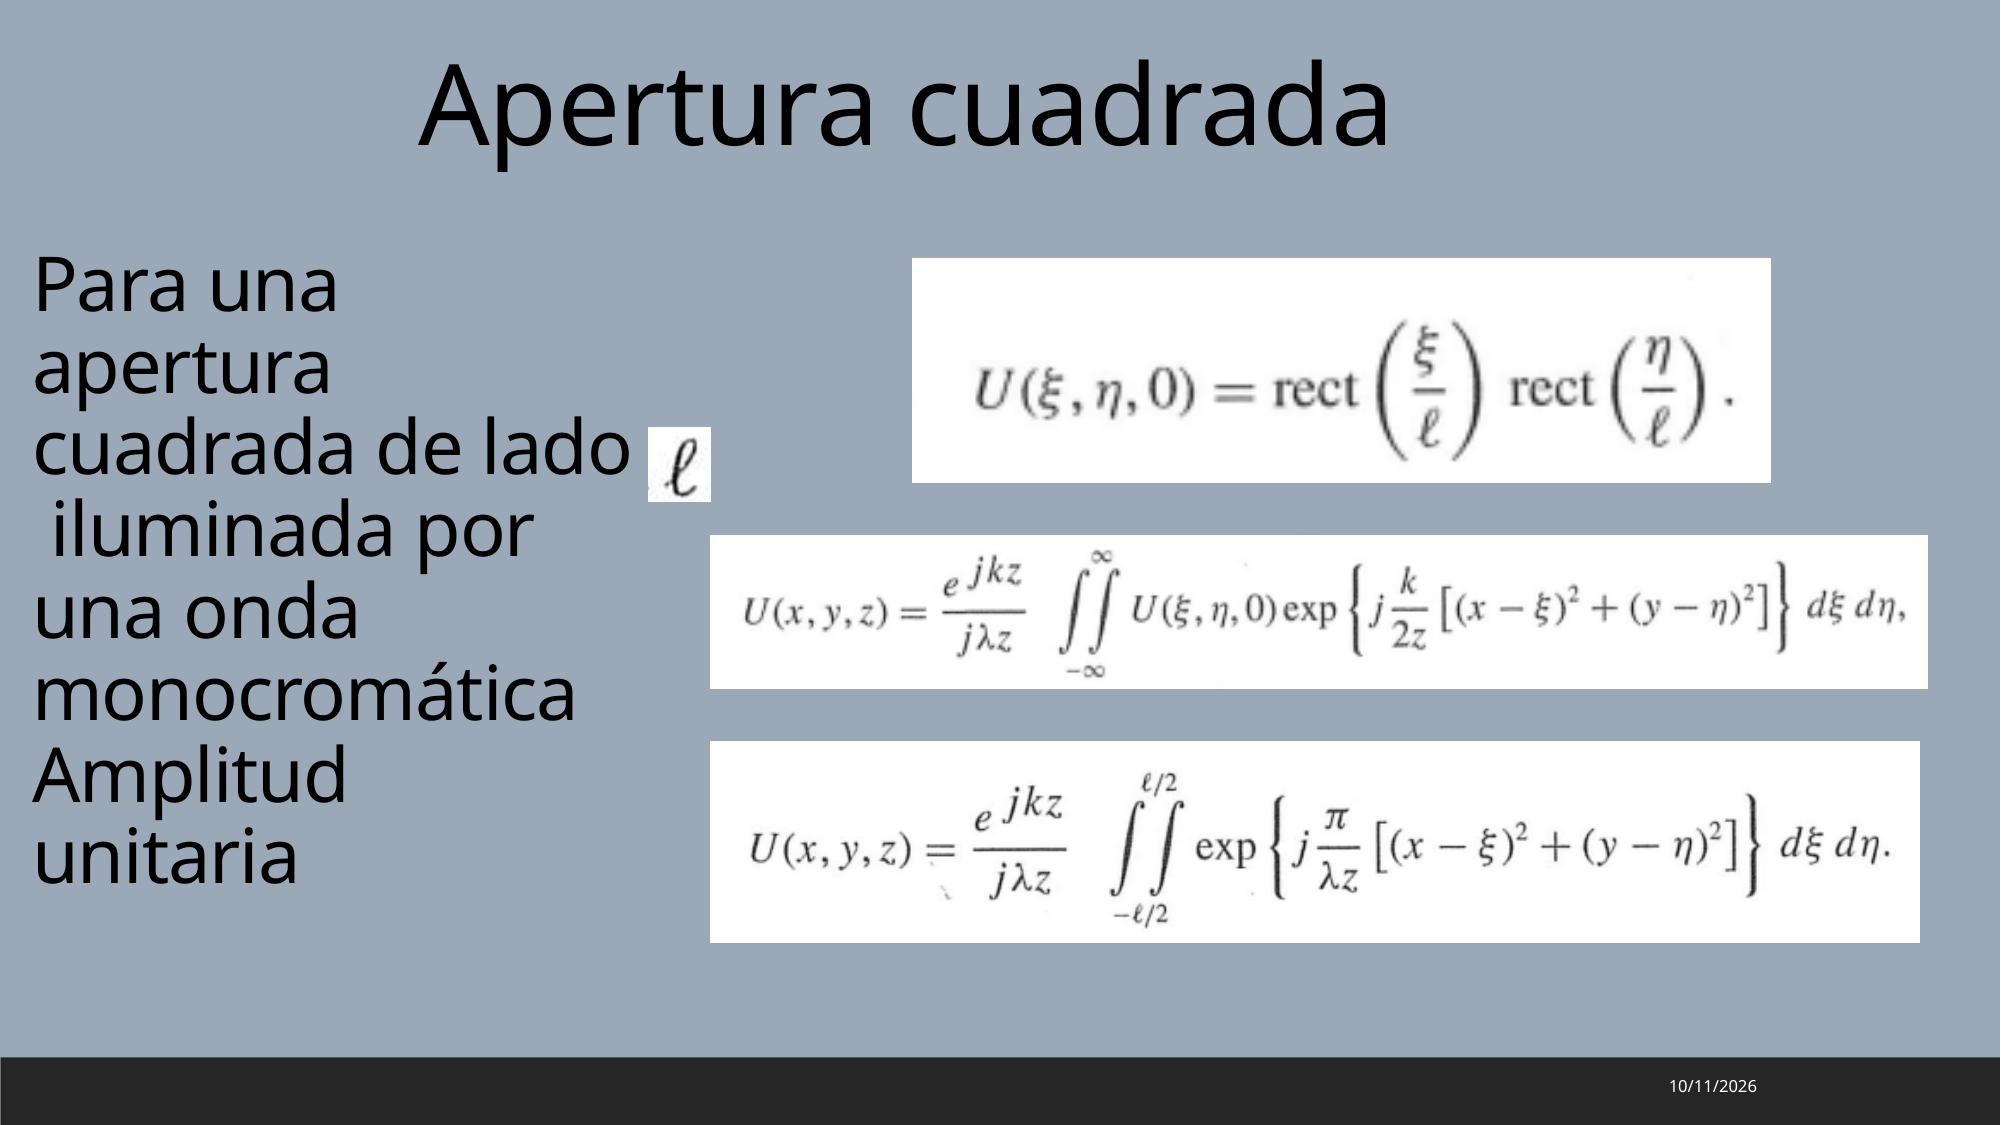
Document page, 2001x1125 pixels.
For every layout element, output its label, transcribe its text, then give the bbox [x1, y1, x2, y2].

picture [911, 258, 1771, 484]
picture [647, 426, 712, 502]
text_box [0, 0, 2000, 1059]
picture [710, 741, 1920, 943]
picture [710, 534, 1929, 690]
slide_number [1348, 1059, 1773, 1118]
text_box Para una apertura cuadrada de lado iluminada por una onda monocromática Amplitud unitaria [17, 238, 649, 915]
text_box Apertura cuadrada [403, 41, 1855, 195]
